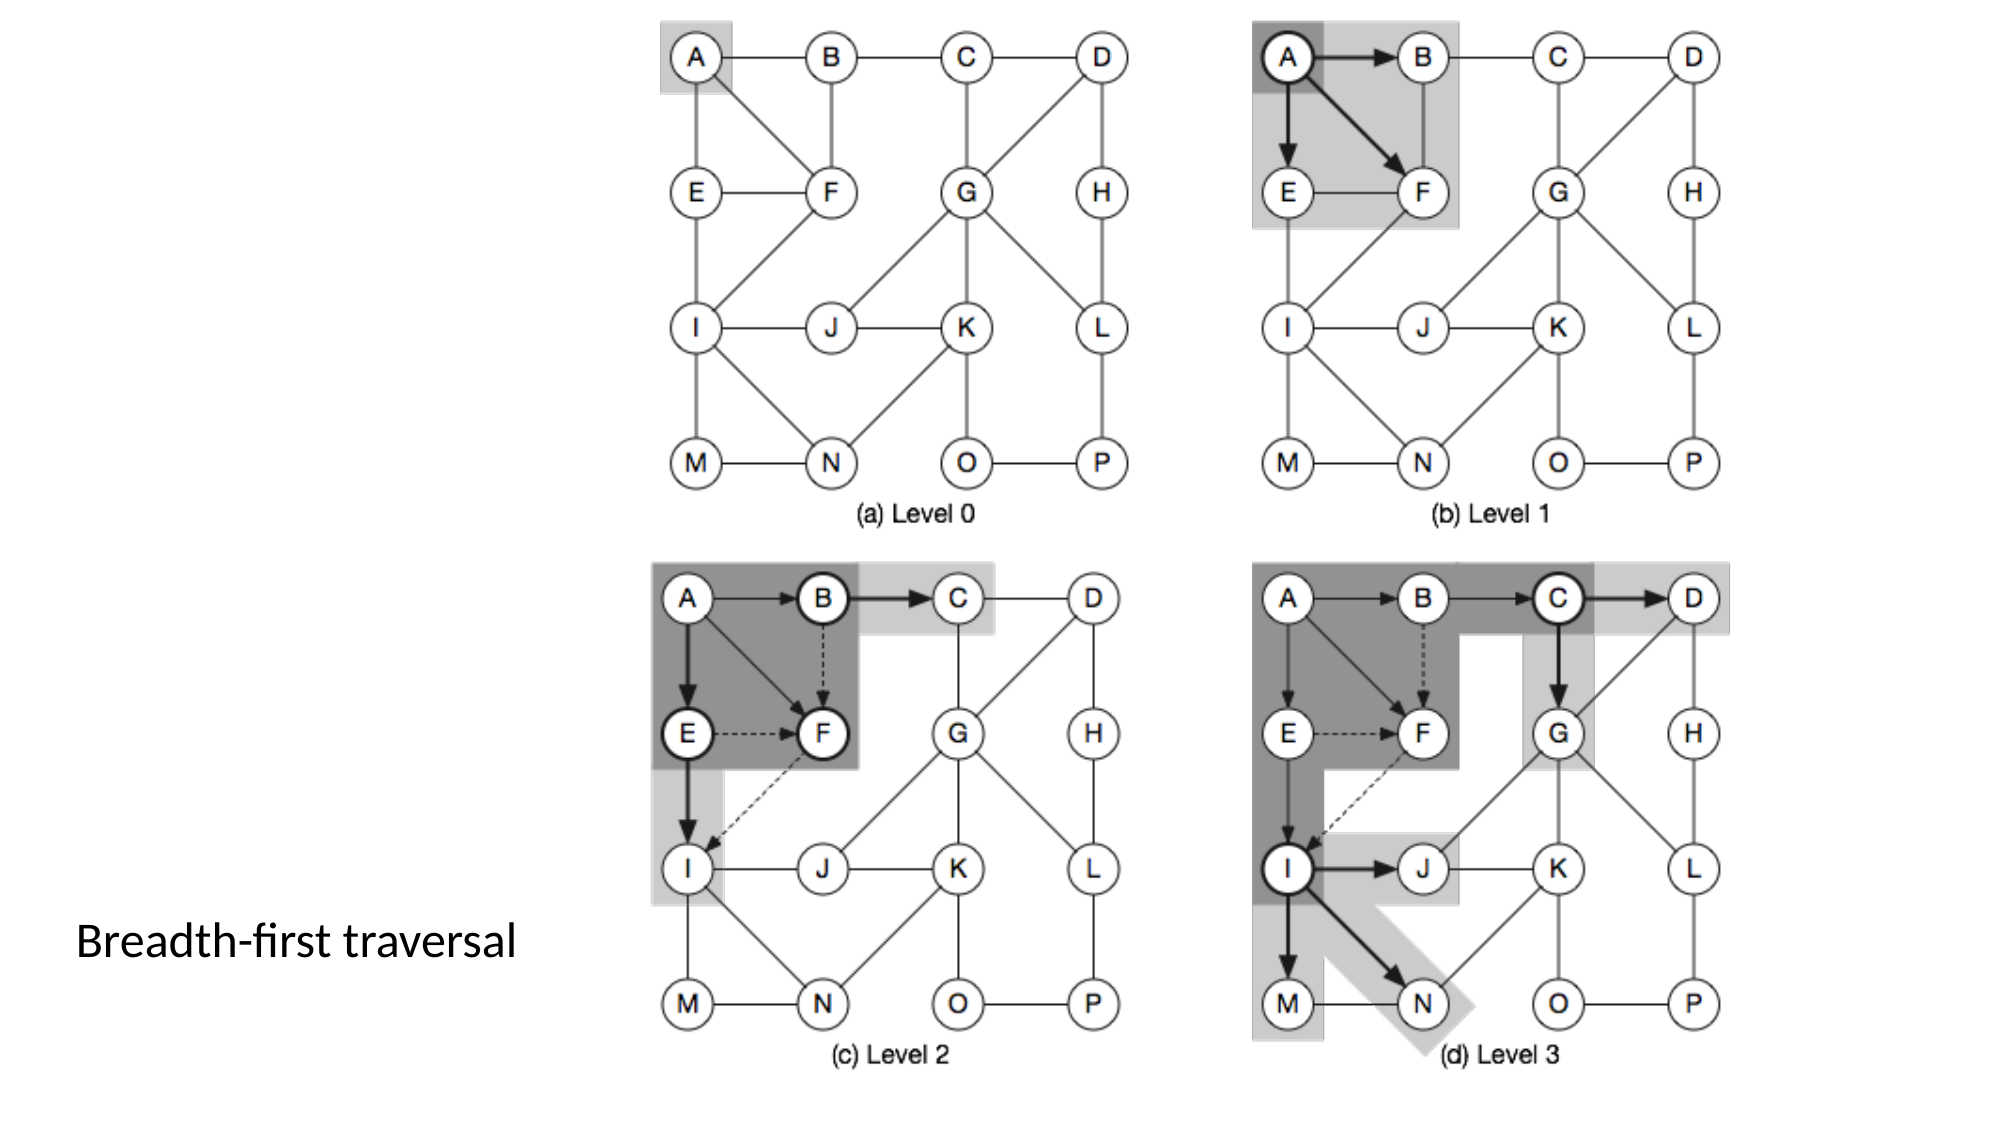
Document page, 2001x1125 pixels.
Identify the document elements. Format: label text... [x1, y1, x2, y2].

picture [646, 0, 1762, 1081]
text_box Breadth-first traversal [61, 899, 533, 975]
